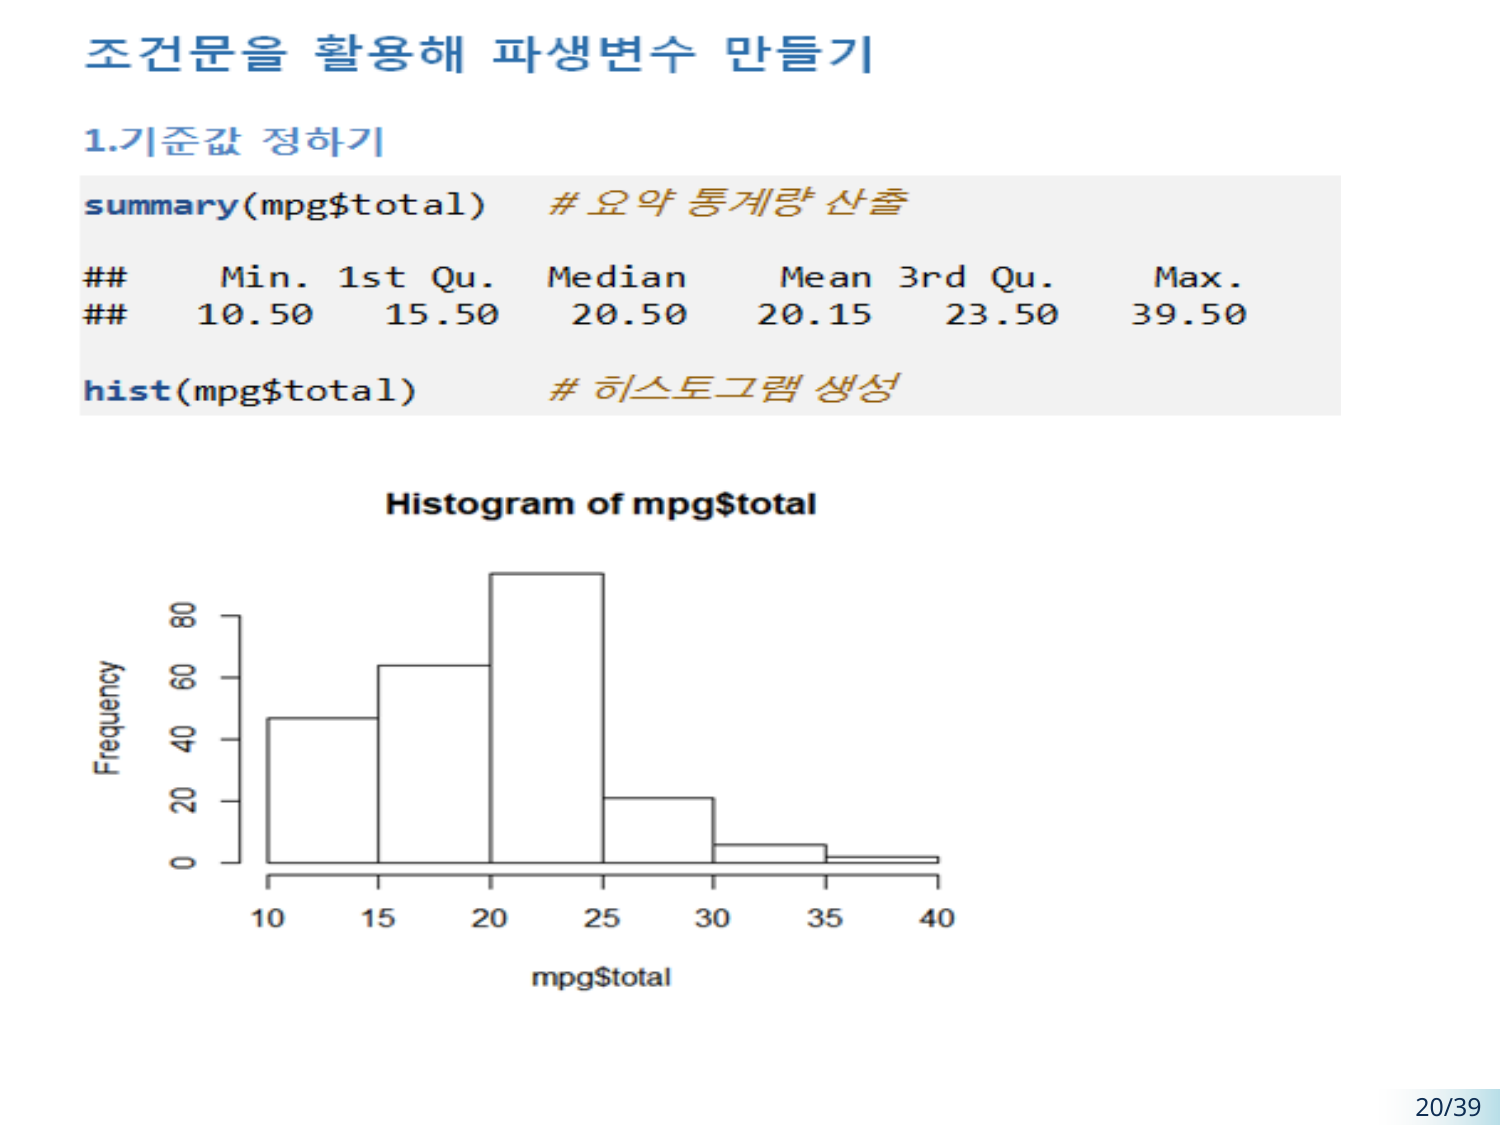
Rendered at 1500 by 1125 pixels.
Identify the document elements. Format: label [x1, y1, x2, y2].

picture [40, 15, 1341, 1014]
